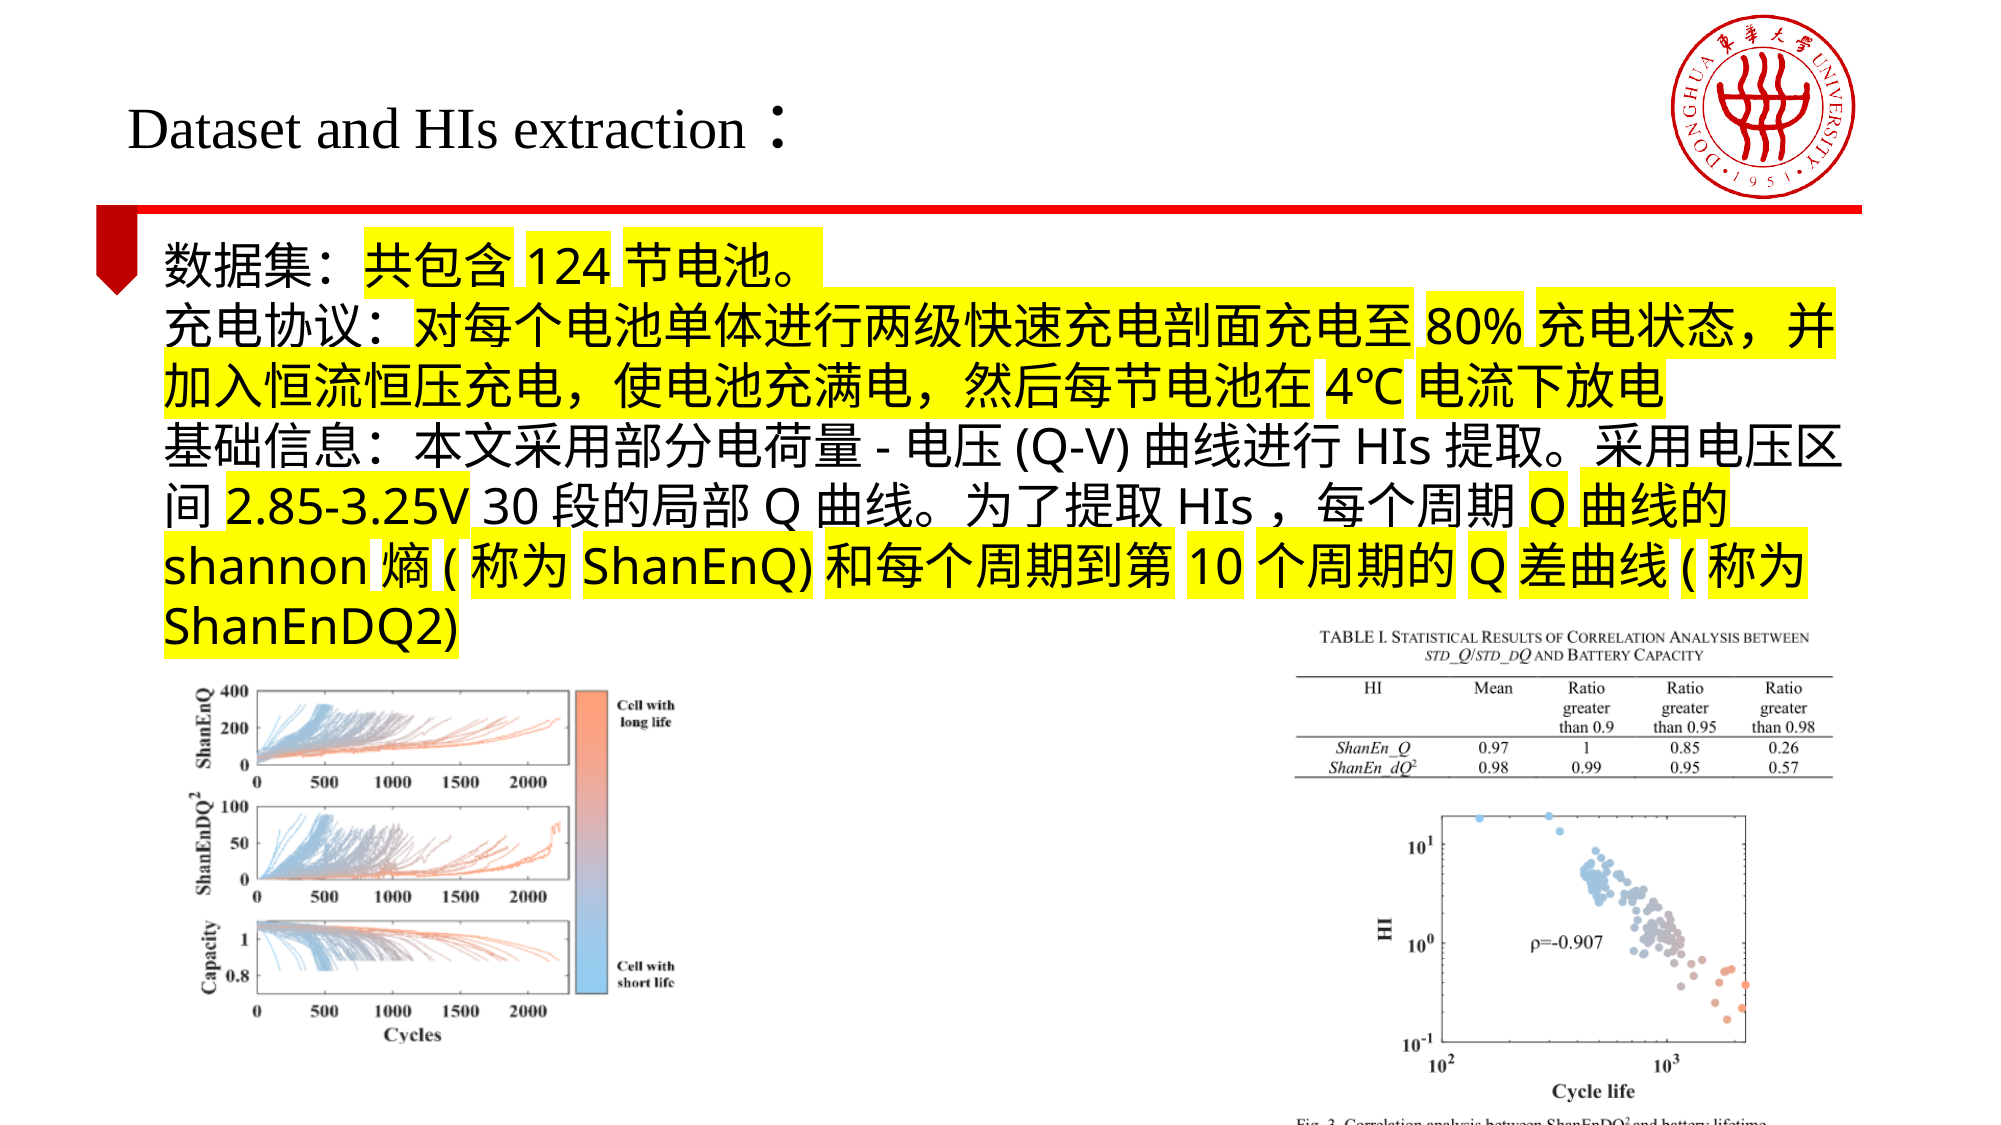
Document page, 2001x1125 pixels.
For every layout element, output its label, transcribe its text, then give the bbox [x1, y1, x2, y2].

picture [1663, 13, 1863, 201]
picture [1279, 621, 1841, 1125]
picture [168, 669, 710, 1052]
text_box Dataset and HIs extraction： [112, 74, 1113, 170]
text_box 数据集：共包含124节电池。 充电协议：对每个电池单体进行两级快速充电剖面充电至80%充电状态，并加入恒流恒压充电，使电池充满电，然后每节电池在4℃电流下放电 基础信息：本文采用部分电荷量-电压(Q-V)曲线进行HIs提取。采用电压区间2.85-3.25V 30段的局部Q曲线。为了提取HIs，每个周期Q曲线的shannon熵(称为ShanEnQ)和每个周期到第10个周期的Q差曲线(称为ShanEnDQ2) [148, 227, 1860, 679]
